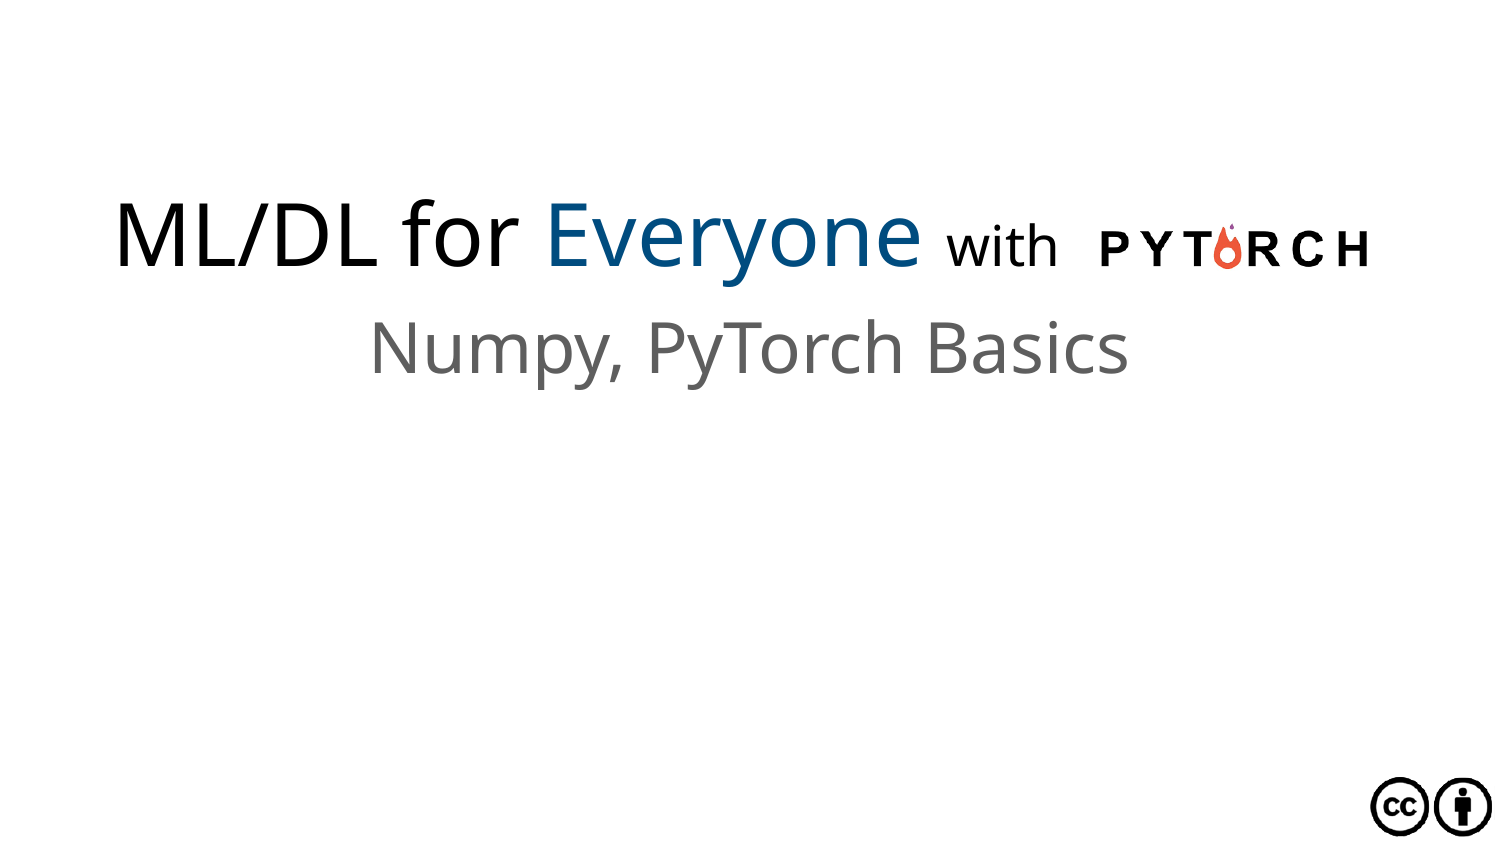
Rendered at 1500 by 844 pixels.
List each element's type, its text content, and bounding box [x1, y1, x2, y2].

text_box Numpy, PyTorch Basics [247, 106, 1253, 392]
title ML/DL for Everyone with [103, 2, 1109, 288]
picture [1068, 203, 1405, 295]
picture [1370, 772, 1496, 841]
